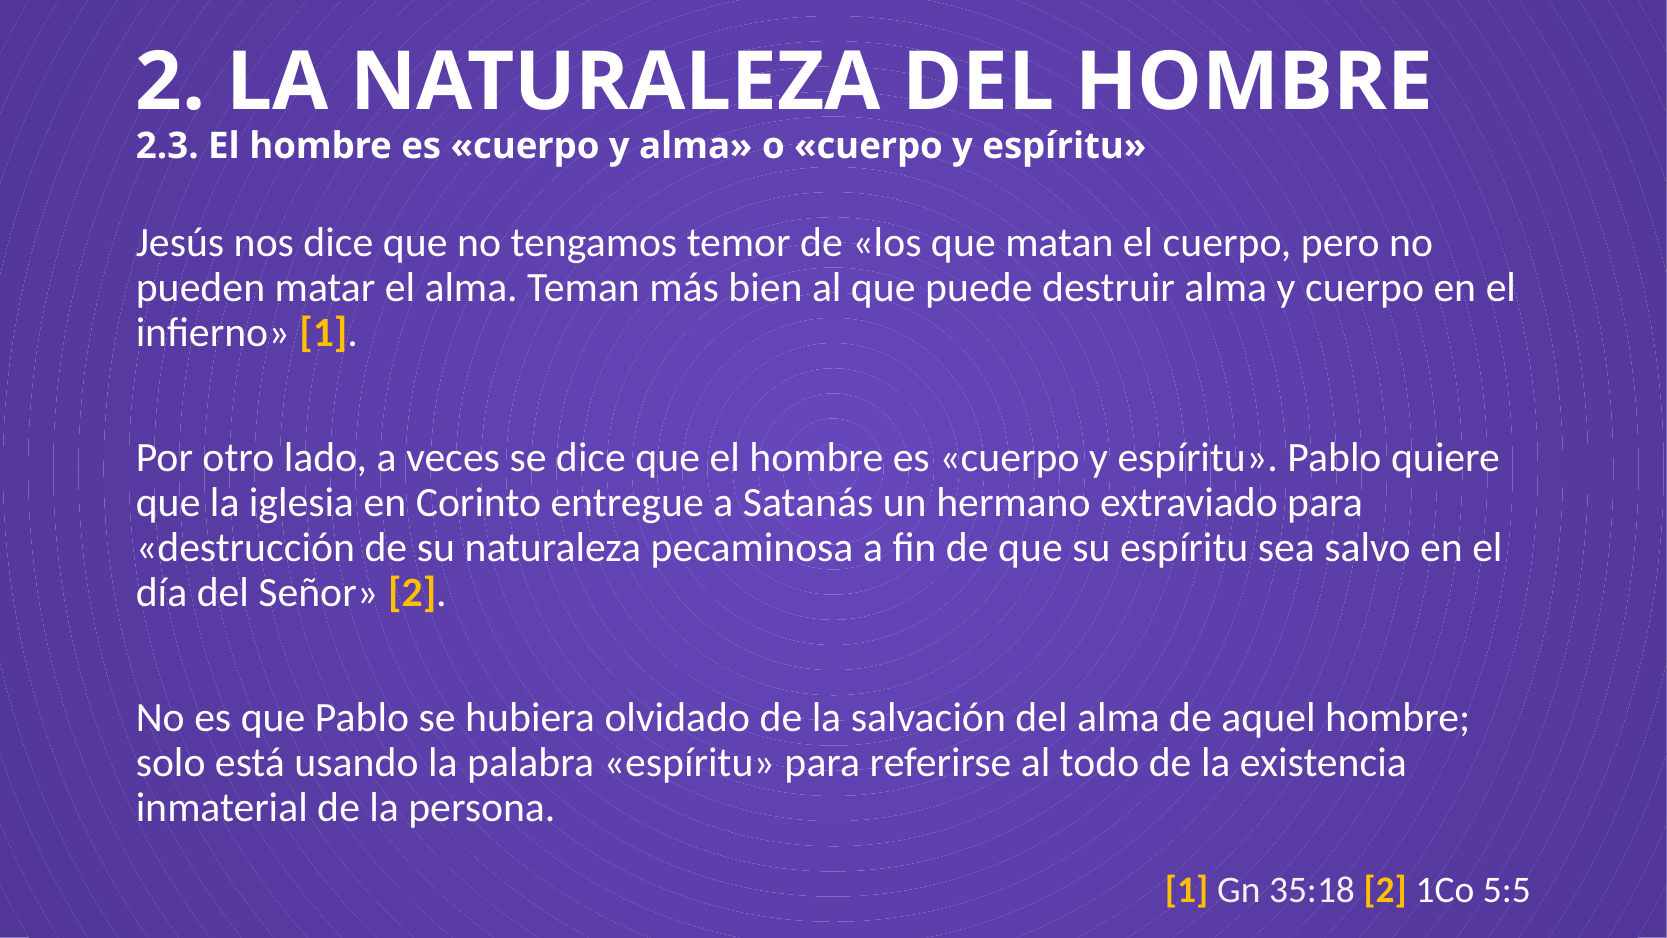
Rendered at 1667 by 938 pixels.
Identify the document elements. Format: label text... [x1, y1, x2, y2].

list Jesús nos dice que no tengamos temor de «los que matan el cuerpo, pero no pueden matar el alma. Teman más bien al que puede destruir alma y cuerpo en el infierno» [1]. Por otro lado, a veces se dice que el hombre es «cuerpo y espíritu». Pablo quiere que la iglesia en Corinto entregue a Satanás un hermano extraviado para «destrucción de su naturaleza pecaminosa a fin de que su espíritu sea salvo en el día del Señor» [2]. No es que Pablo se hubiera olvidado de la salvación del alma de aquel hombre; solo está usando la palabra «espíritu» para referirse al todo de la existencia inmaterial de la persona. [120, 198, 1546, 849]
title 2. LA NATURALEZA DEL HOMBRE 2.3. El hombre es «cuerpo y alma» o «cuerpo y espíritu» [120, 7, 1546, 198]
text_box [1] Gn 35:18 [2] 1Co 5:5 [120, 849, 1546, 930]
